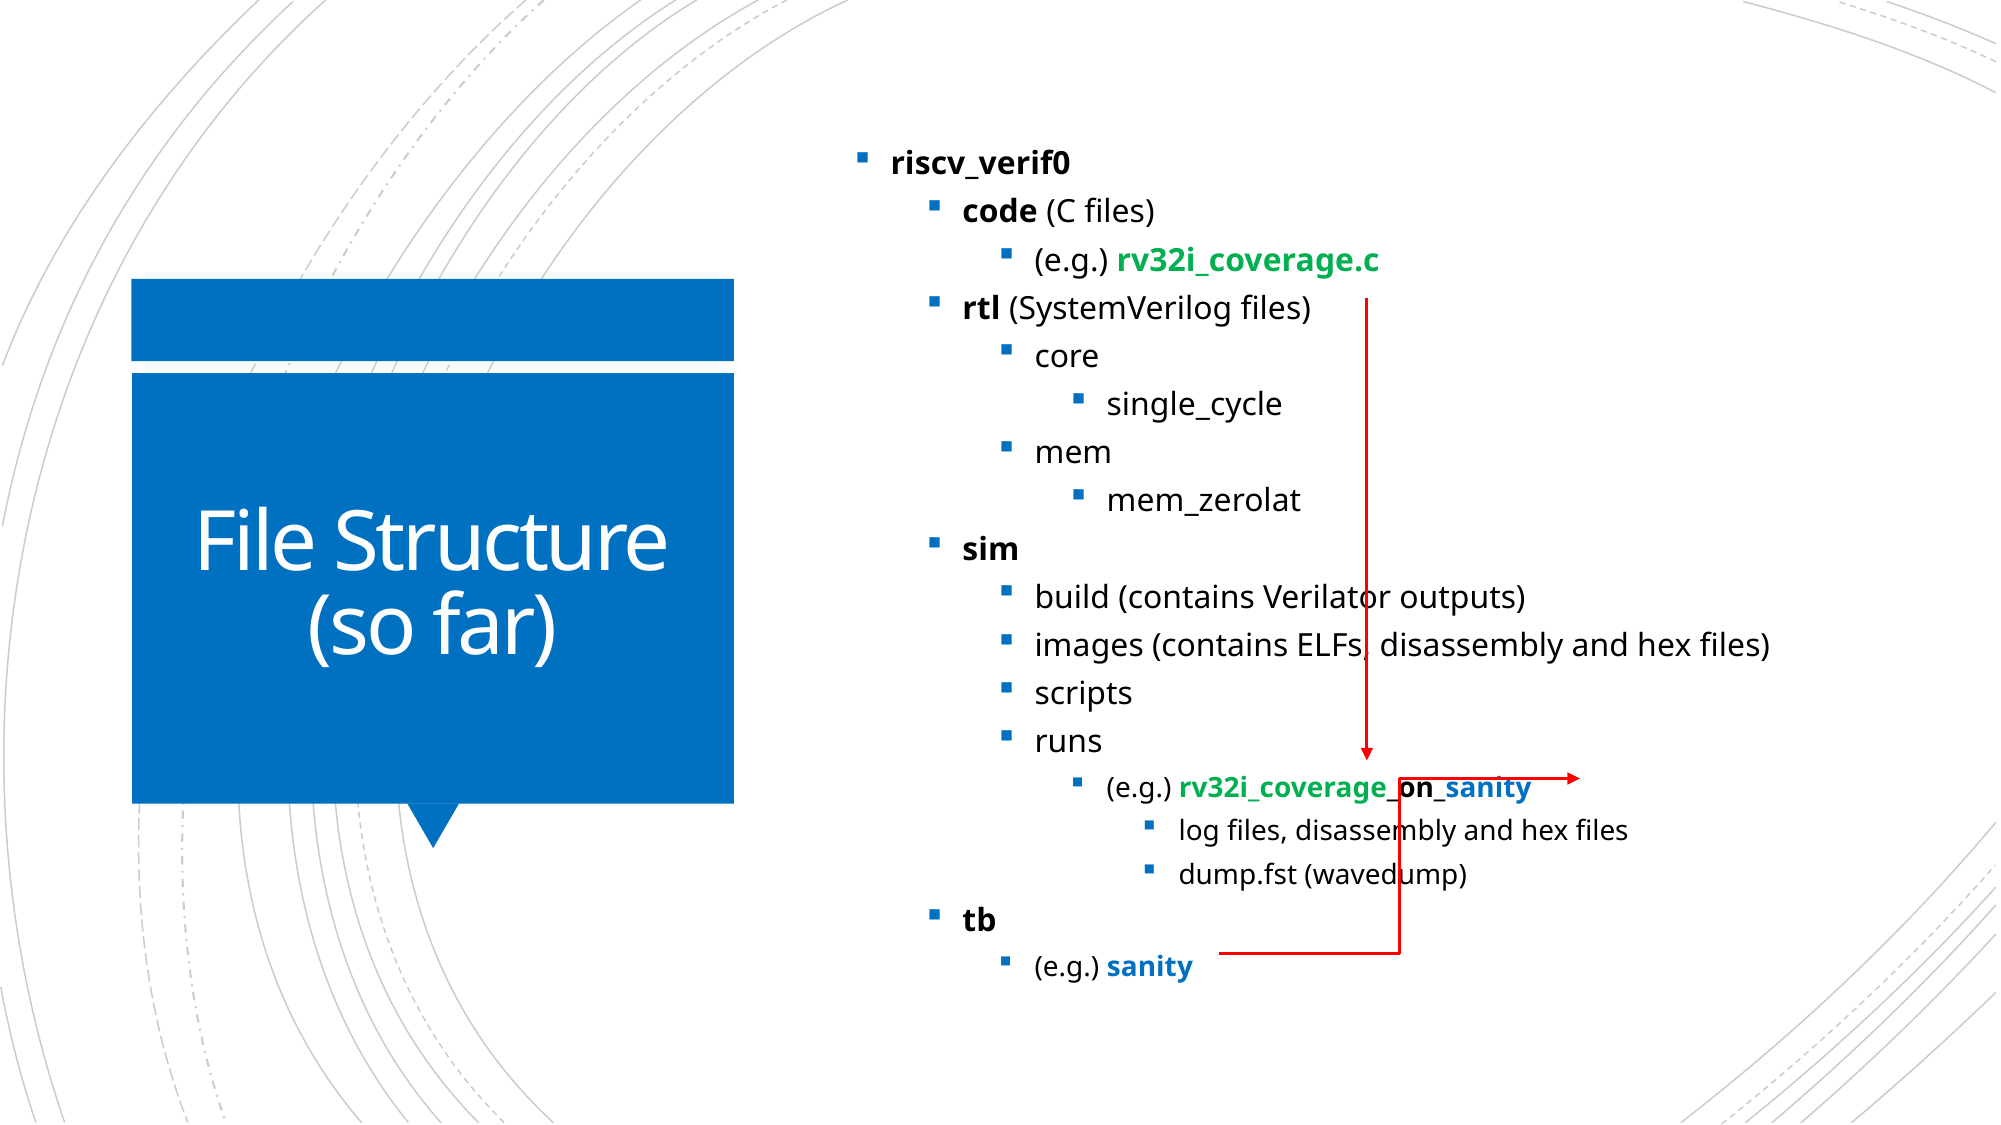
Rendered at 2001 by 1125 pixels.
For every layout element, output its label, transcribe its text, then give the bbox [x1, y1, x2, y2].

title File Structure (so far) [145, 385, 720, 789]
list riscv_verif0 code (C files) (e.g.) rv32i_coverage.c rtl (SystemVerilog files) core single_cycle mem mem_zerolat sim build (contains Verilator outputs) images (contains ELFs, disassembly and hex files) scripts runs (e.g.) rv32i_coverage_on_sanity log files, disassembly and hex files dump.fst (wavedump) tb (e.g.) sanity [839, 131, 1871, 993]
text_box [1218, 778, 1581, 954]
